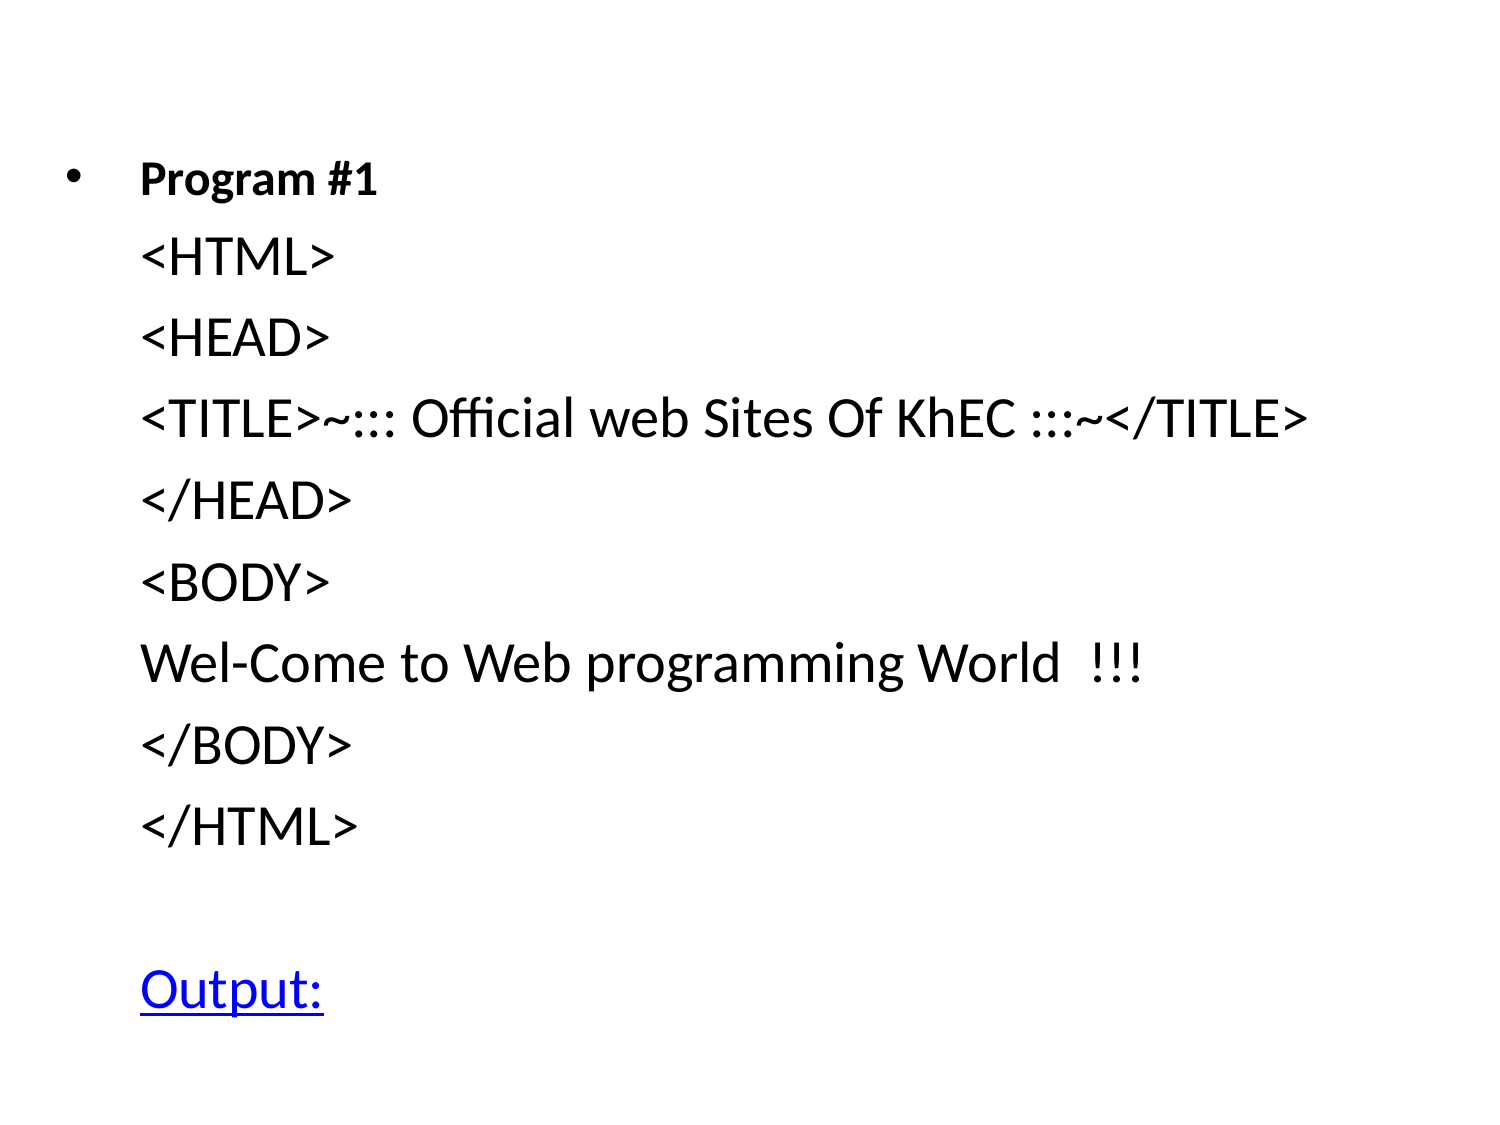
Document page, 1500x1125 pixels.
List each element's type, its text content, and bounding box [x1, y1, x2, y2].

text_box Program #1 <HTML> <HEAD> <TITLE>~::: Official web Sites Of KhEC :::~</TITLE> </HEAD> <BODY> Wel-Come to Web programming World !!! </BODY> </HTML> Output: [50, 137, 1425, 1063]
